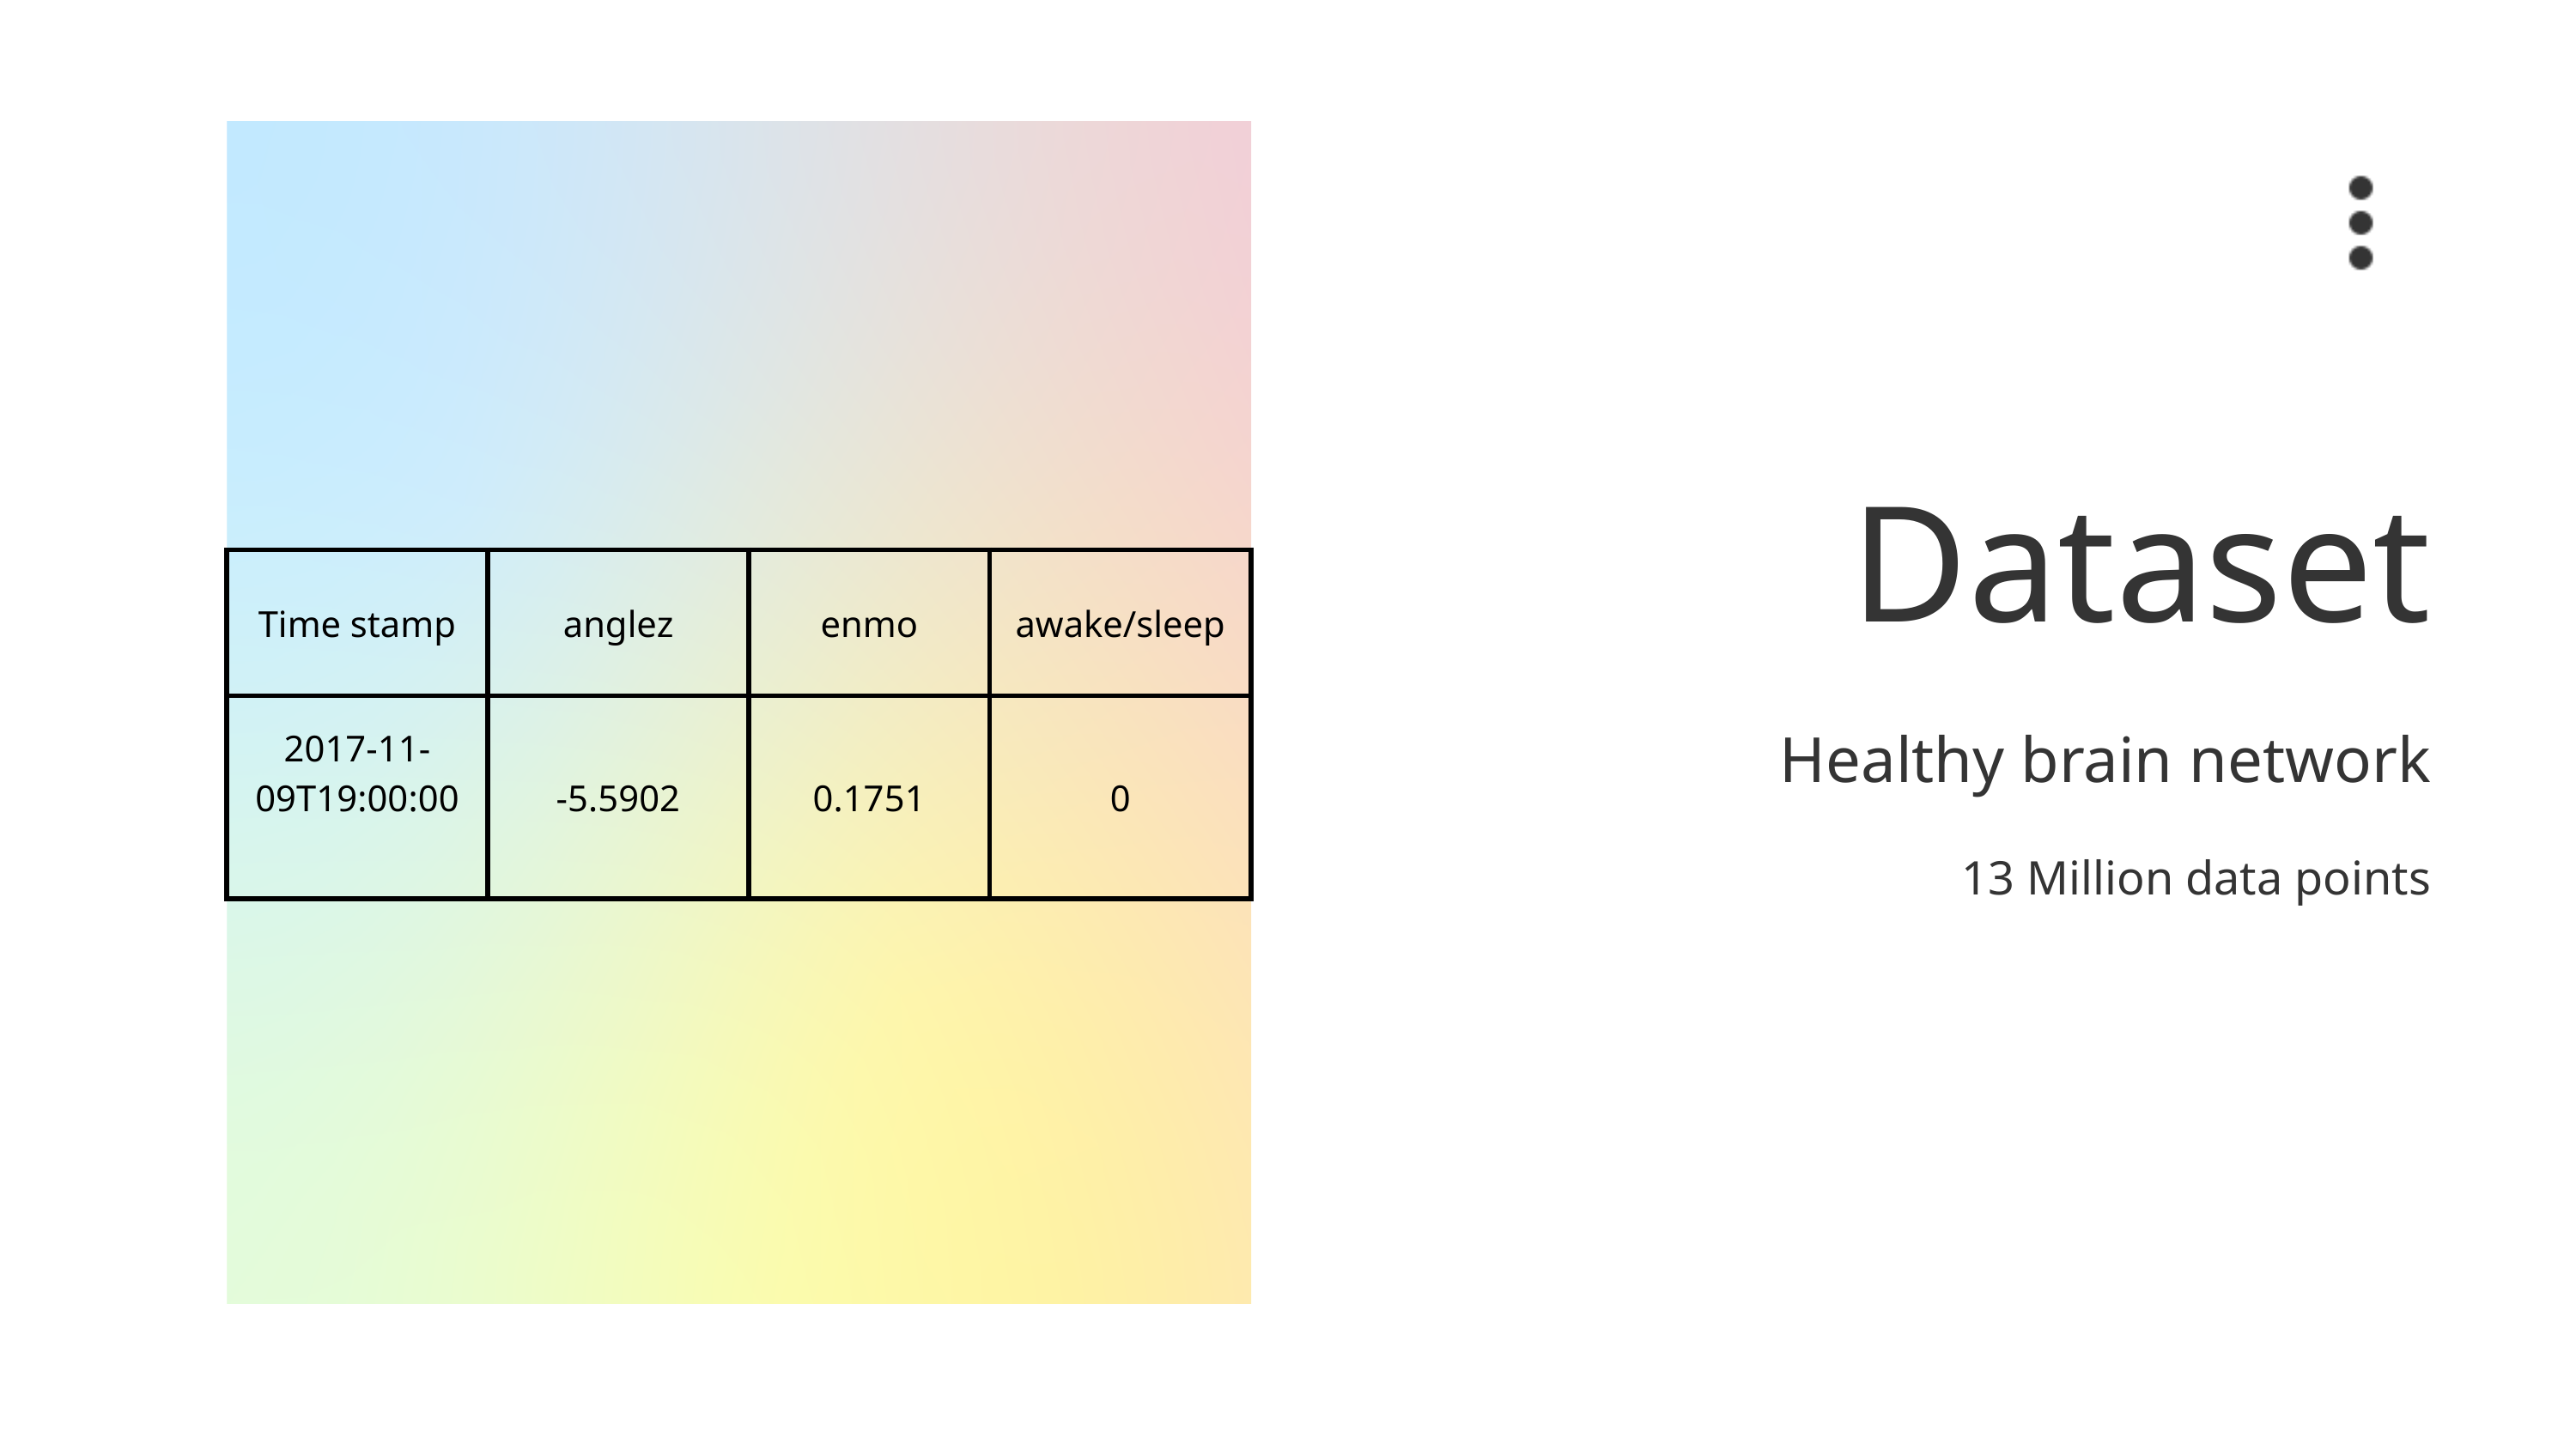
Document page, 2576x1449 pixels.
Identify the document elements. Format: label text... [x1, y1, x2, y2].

text_box [227, 121, 1252, 548]
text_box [1395, 462, 2432, 900]
table_cell -5.5902 [490, 698, 746, 896]
table_cell 2017-11-09T19:00:00 [229, 698, 485, 896]
text_box [227, 901, 1252, 1304]
text_box [2292, 154, 2432, 294]
table_header enmo [751, 552, 987, 694]
table_cell 0.1751 [751, 698, 987, 896]
table_cell 0 [992, 698, 1249, 896]
table_header awake/sleep [992, 552, 1249, 694]
table_header Time stamp [229, 552, 485, 694]
table_header anglez [490, 552, 746, 694]
